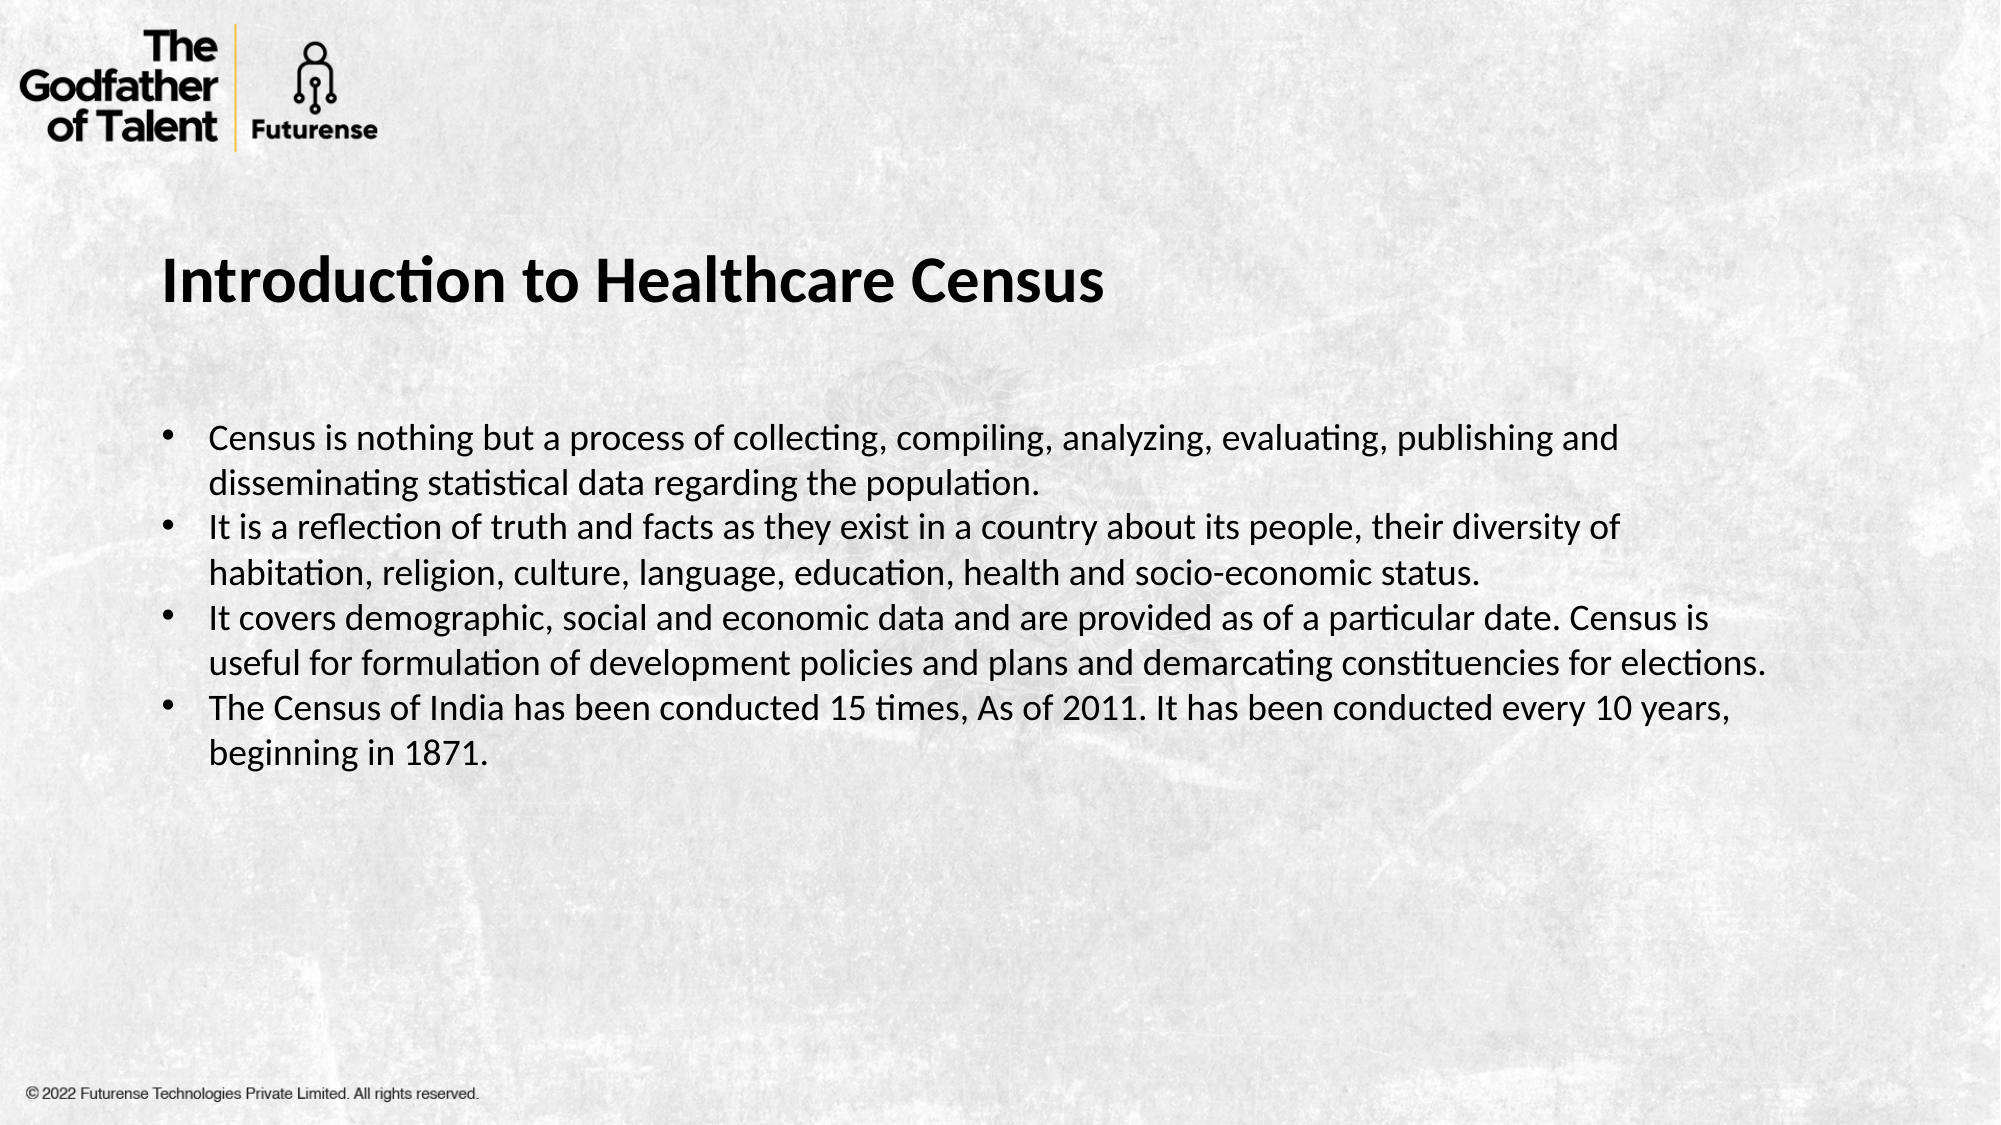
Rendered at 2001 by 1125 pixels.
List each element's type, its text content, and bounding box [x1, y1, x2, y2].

text_box Introduction to Healthcare Census [146, 223, 1123, 324]
text_box Census is nothing but a process of collecting, compiling, analyzing, evaluating, publishing and disseminating statistical data regarding the population. It is a reflection of truth and facts as they exist in a country about its people, their diversity of habitation, religion, culture, language, education, health and socio-economic status. It covers demographic, social and economic data and are provided as of a particular date. Census is useful for formulation of development policies and plans and demarcating constituencies for elections. The Census of India has been conducted 15 times, As of 2011. It has been conducted every 10 years, beginning in 1871. [146, 405, 1810, 825]
picture [0, 0, 2001, 1125]
